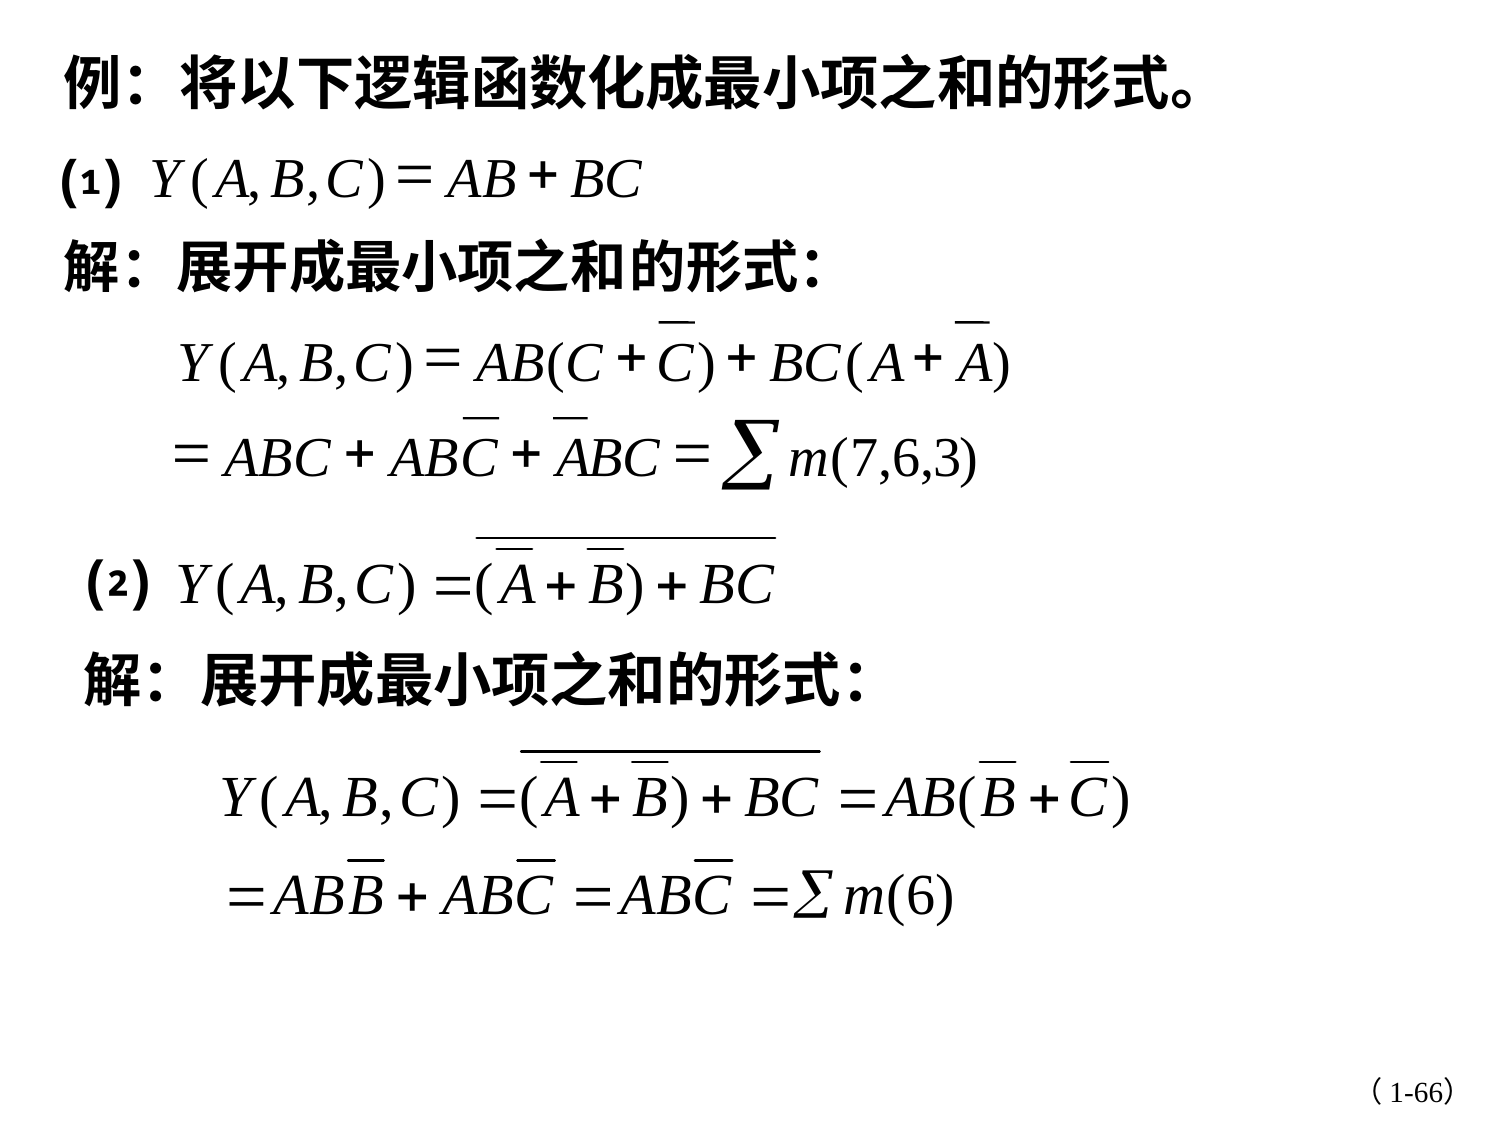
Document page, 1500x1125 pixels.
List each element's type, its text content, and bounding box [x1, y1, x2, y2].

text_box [62, 134, 1011, 502]
slide_number （1-66） [1175, 1065, 1488, 1125]
text_box 例：将以下逻辑函数化成最小项之和的形式。 [63, 45, 1467, 116]
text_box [68, 525, 1365, 941]
